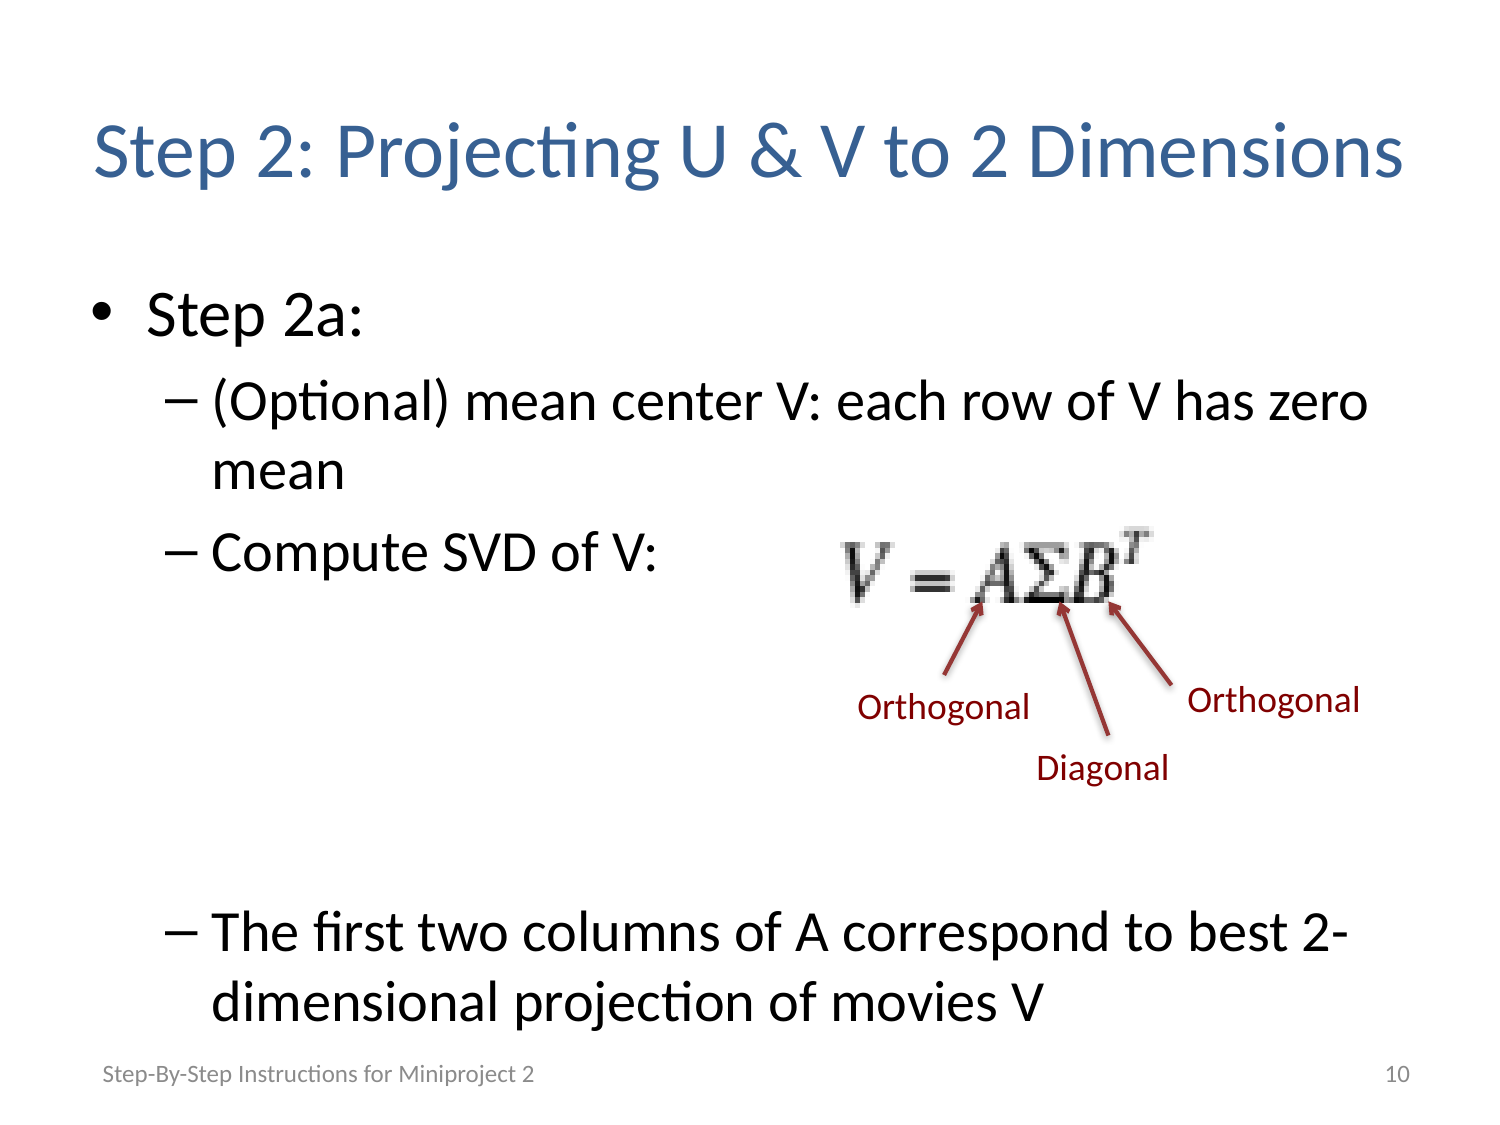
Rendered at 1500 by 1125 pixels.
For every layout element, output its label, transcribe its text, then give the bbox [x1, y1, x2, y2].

text_box Orthogonal [842, 674, 1046, 735]
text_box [943, 601, 983, 676]
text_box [1110, 601, 1172, 686]
text_box Orthogonal [1172, 668, 1376, 728]
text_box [1059, 601, 1109, 736]
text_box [831, 510, 1164, 615]
footer Step-By-Step Instructions for Miniproject 2 [75, 1042, 564, 1103]
text_box Diagonal [1021, 735, 1185, 796]
slide_number 10 [1074, 1042, 1425, 1103]
title Step 2: Projecting U & V to 2 Dimensions [75, 45, 1425, 246]
list Step 2a: (Optional) mean center V: each row of V has zero mean Compute SVD of V: The first two columns of A correspond to best 2-dimensional projection of movies V [75, 262, 1425, 1005]
